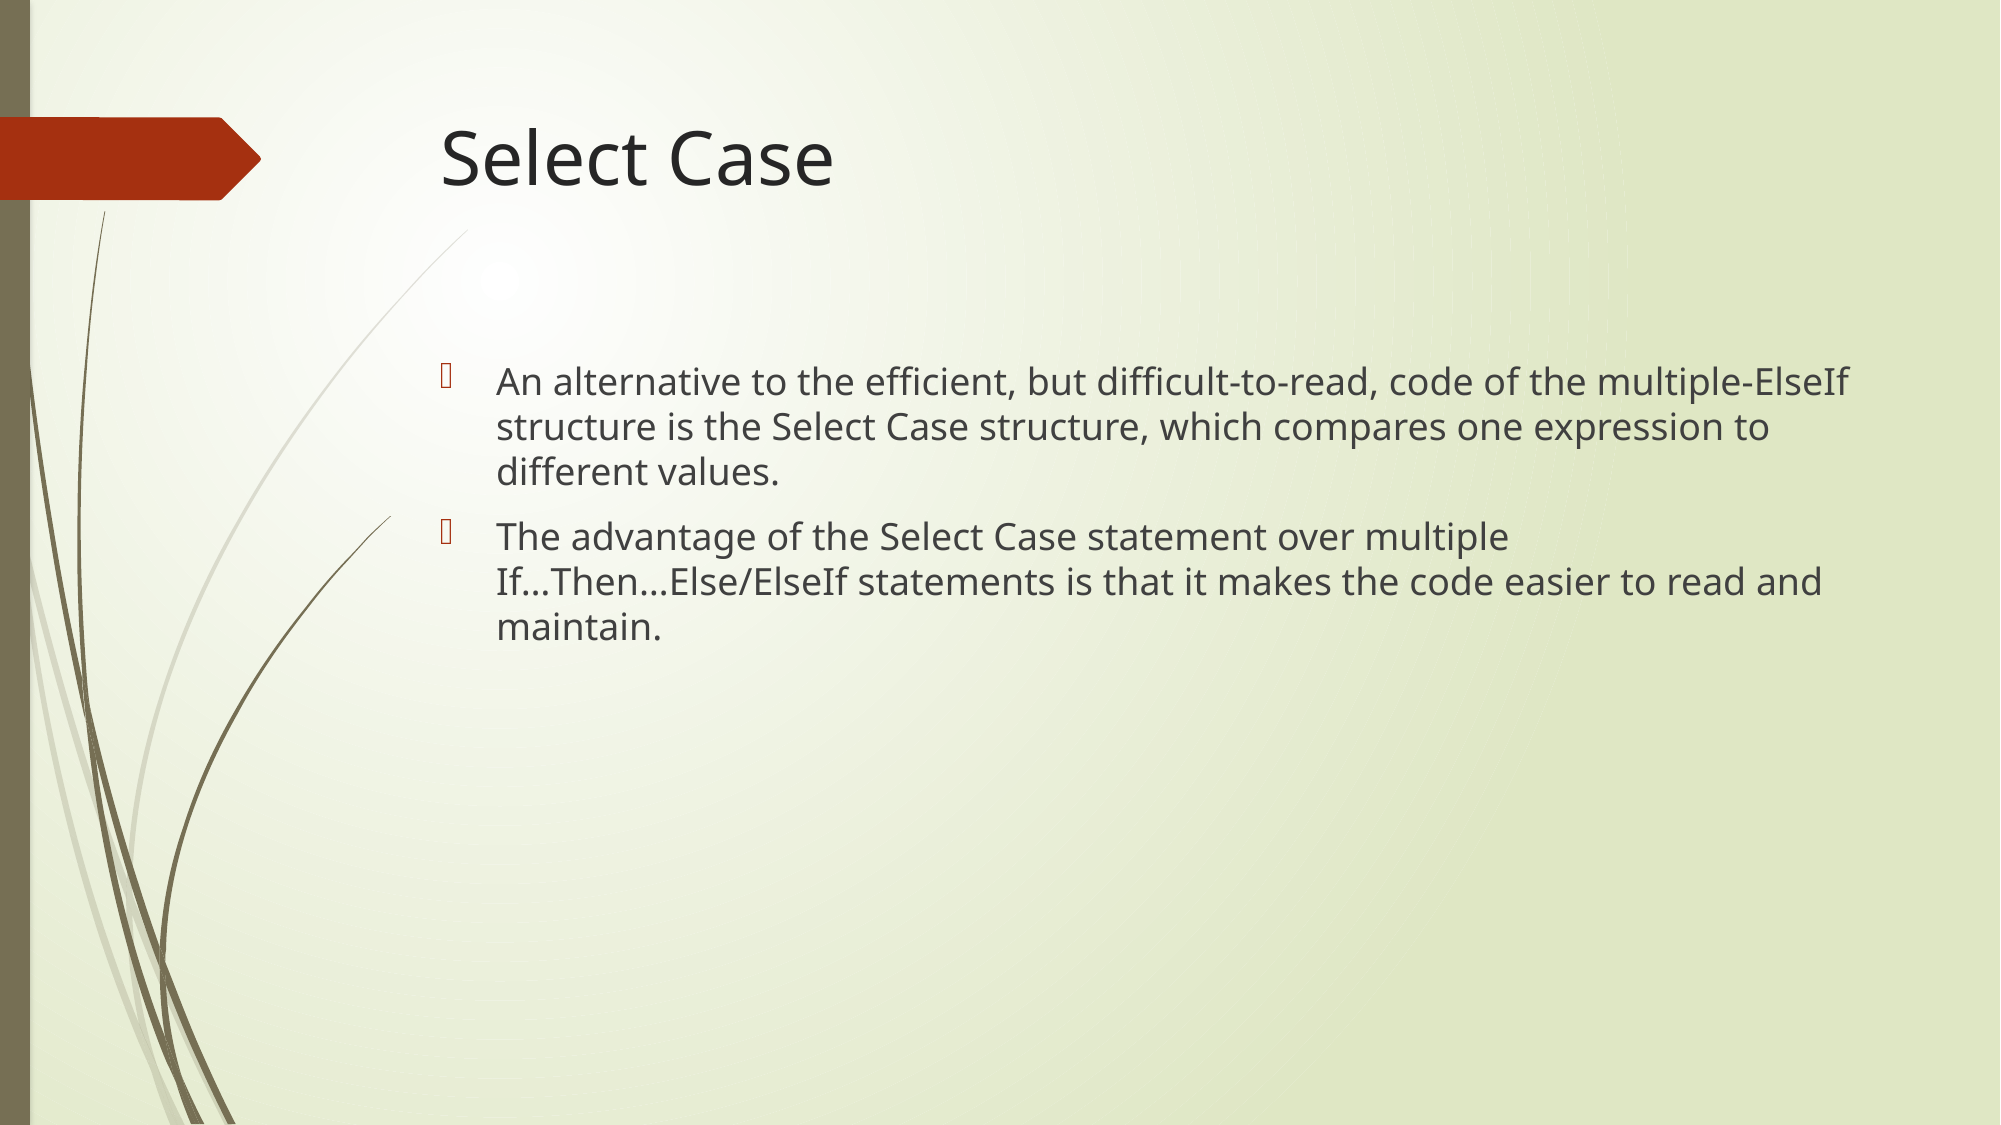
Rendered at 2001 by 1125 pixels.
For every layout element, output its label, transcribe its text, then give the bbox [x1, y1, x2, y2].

list An alternative to the efficient, but difficult-to-read, code of the multiple-ElseIf structure is the Select Case structure, which compares one expression to different values. The advantage of the Select Case statement over multiple If…Then…Else/ElseIf statements is that it makes the code easier to read and maintain. [424, 350, 1888, 970]
title Select Case [425, 102, 1888, 313]
